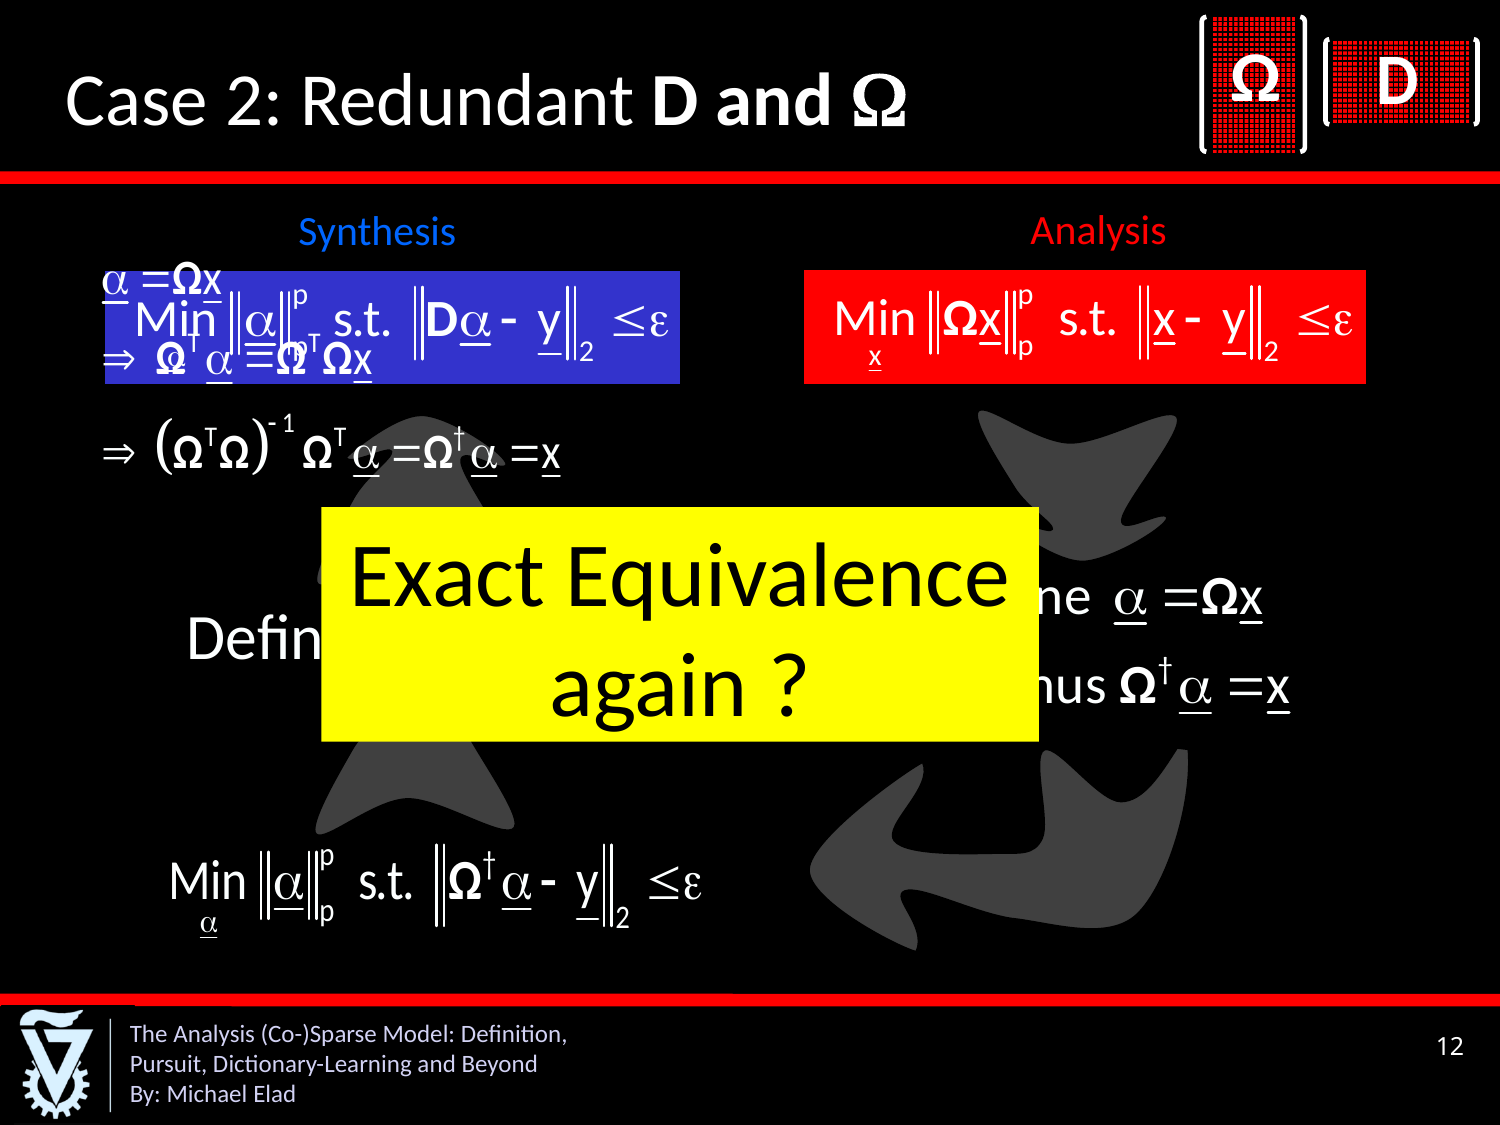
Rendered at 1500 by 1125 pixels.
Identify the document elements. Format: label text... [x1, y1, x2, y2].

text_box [140, 828, 711, 952]
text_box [105, 195, 681, 593]
text_box Exact Equivalence again ? [321, 507, 1039, 742]
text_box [181, 588, 553, 692]
text_box [977, 409, 1178, 560]
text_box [1201, 16, 1306, 154]
text_box Analysis [862, 195, 1335, 261]
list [804, 269, 1367, 384]
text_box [1325, 39, 1478, 125]
slide_number 12 [1166, 1023, 1480, 1099]
text_box Case 2: Redundant D and  [0, 24, 1481, 165]
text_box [905, 562, 1302, 729]
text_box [95, 246, 570, 503]
text_box [315, 742, 516, 826]
text_box [809, 748, 1189, 952]
